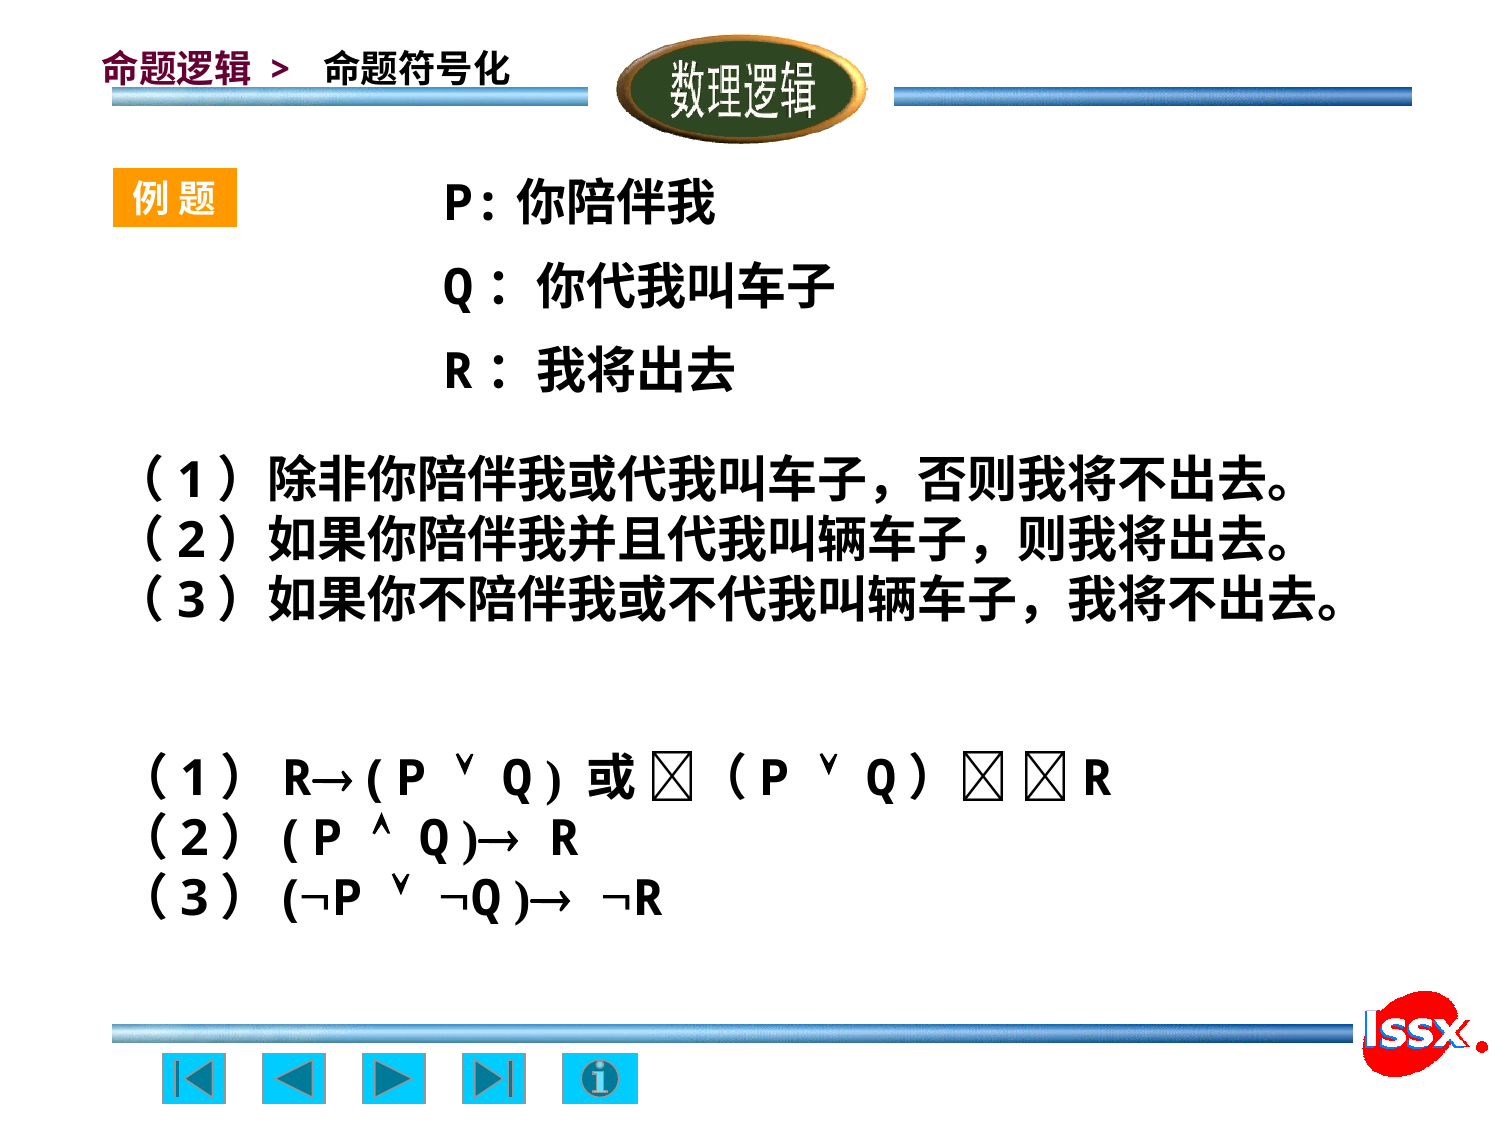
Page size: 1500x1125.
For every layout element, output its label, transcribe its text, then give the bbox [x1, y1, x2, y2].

text_box 例 题 [112, 167, 238, 228]
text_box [587, 0, 895, 178]
text_box [462, 1053, 525, 1104]
text_box P:你陪伴我 Q：你代我叫车子 R：我将出去 [429, 139, 851, 406]
picture [112, 87, 587, 106]
text_box [362, 1053, 425, 1104]
text_box （1）除非你陪伴我或代我叫车子，否则我将不出去。 （2）如果你陪伴我并且代我叫辆车子，则我将出去。 （3）如果你不陪伴我或不代我叫辆车子，我将不出去。 [100, 440, 1444, 636]
picture [112, 987, 1500, 1084]
text_box [162, 1053, 225, 1104]
text_box （1）R ( P  Q ) 或 （P  Q） R （2）( P  Q ) R （3）(P  Q ) R [103, 738, 1447, 933]
text_box 命题逻辑 > 命题符号化 [74, 37, 538, 98]
picture [895, 87, 1412, 106]
text_box [562, 1053, 638, 1104]
text_box [262, 1053, 325, 1104]
